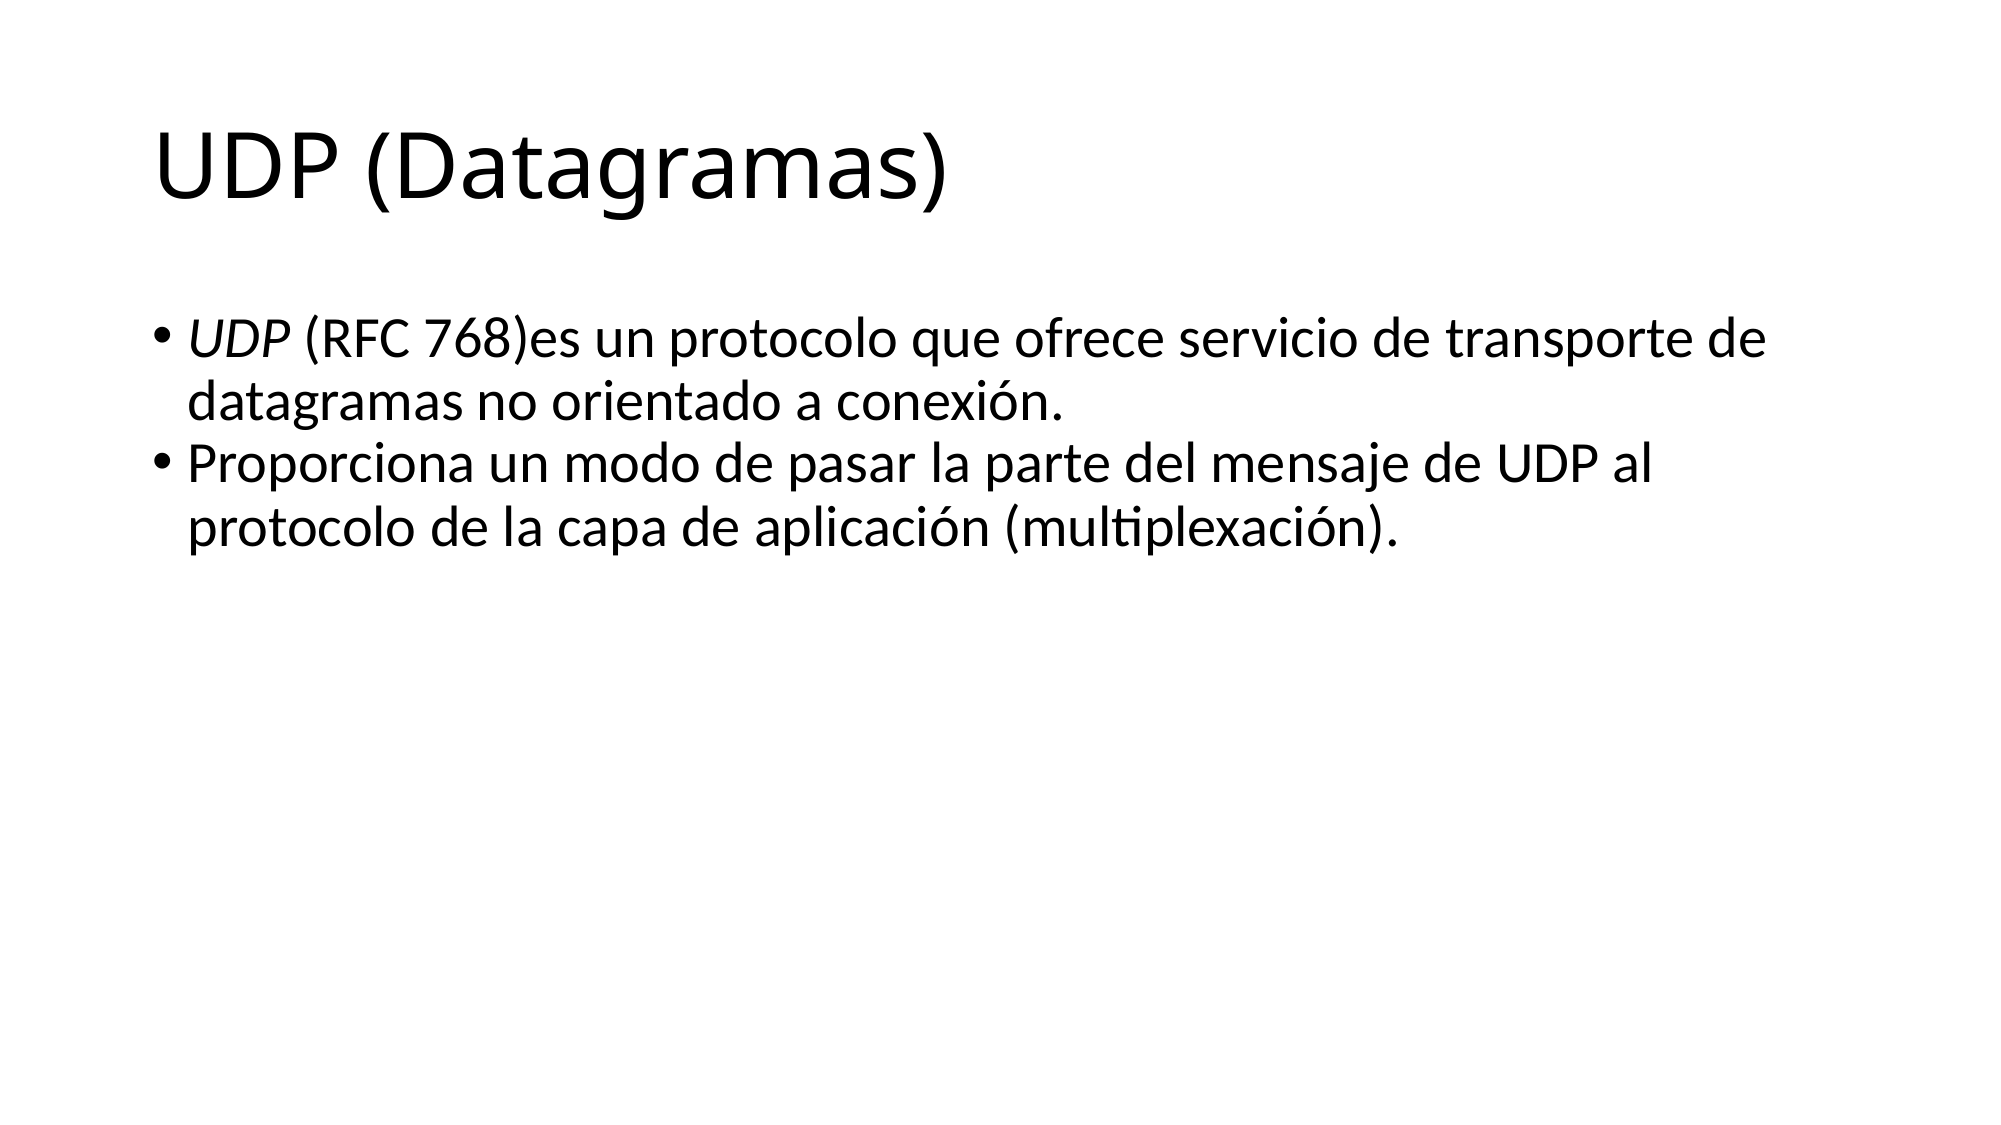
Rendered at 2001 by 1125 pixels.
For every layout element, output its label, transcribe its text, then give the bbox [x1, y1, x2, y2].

text_box UDP (RFC 768)es un protocolo que ofrece servicio de transporte de datagramas no orientado a conexión. Proporciona un modo de pasar la parte del mensaje de UDP al protocolo de la capa de aplicación (multiplexación). [137, 299, 1863, 1013]
text_box UDP (Datagramas) [137, 59, 1863, 277]
